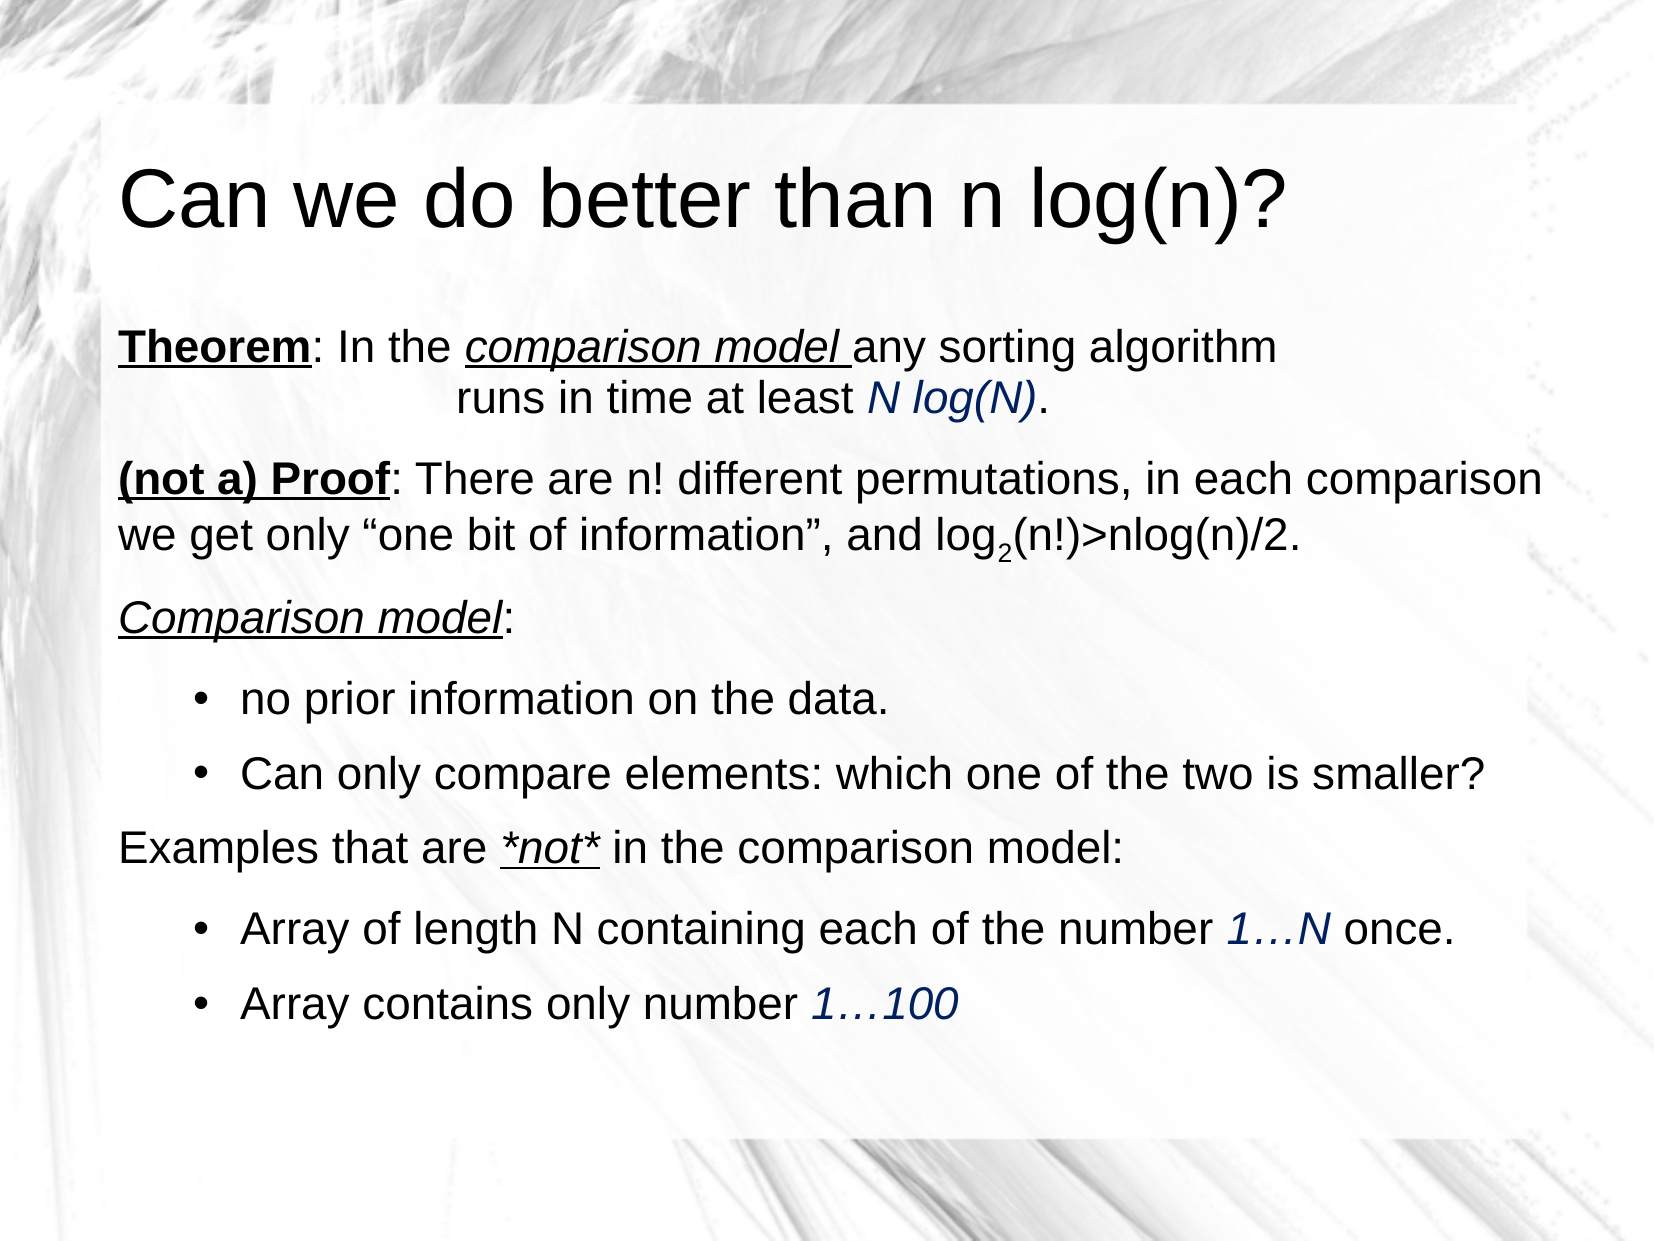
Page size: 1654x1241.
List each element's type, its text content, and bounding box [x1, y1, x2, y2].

list Theorem: In the comparison model any sorting algorithm runs in time at least N log(N). (not a) Proof: There are n! different permutations, in each comparison we get only “one bit of information”, and log2(n!)>nlog(n)/2. Comparison model: no prior information on the data. Can only compare elements: which one of the two is smaller? Examples that are *not* in the comparison model: Array of length N containing each of the number 1…N once. Array contains only number 1…100 [118, 319, 1571, 1109]
picture [0, 0, 1654, 1241]
title Can we do better than n log(n)? [118, 112, 1506, 281]
